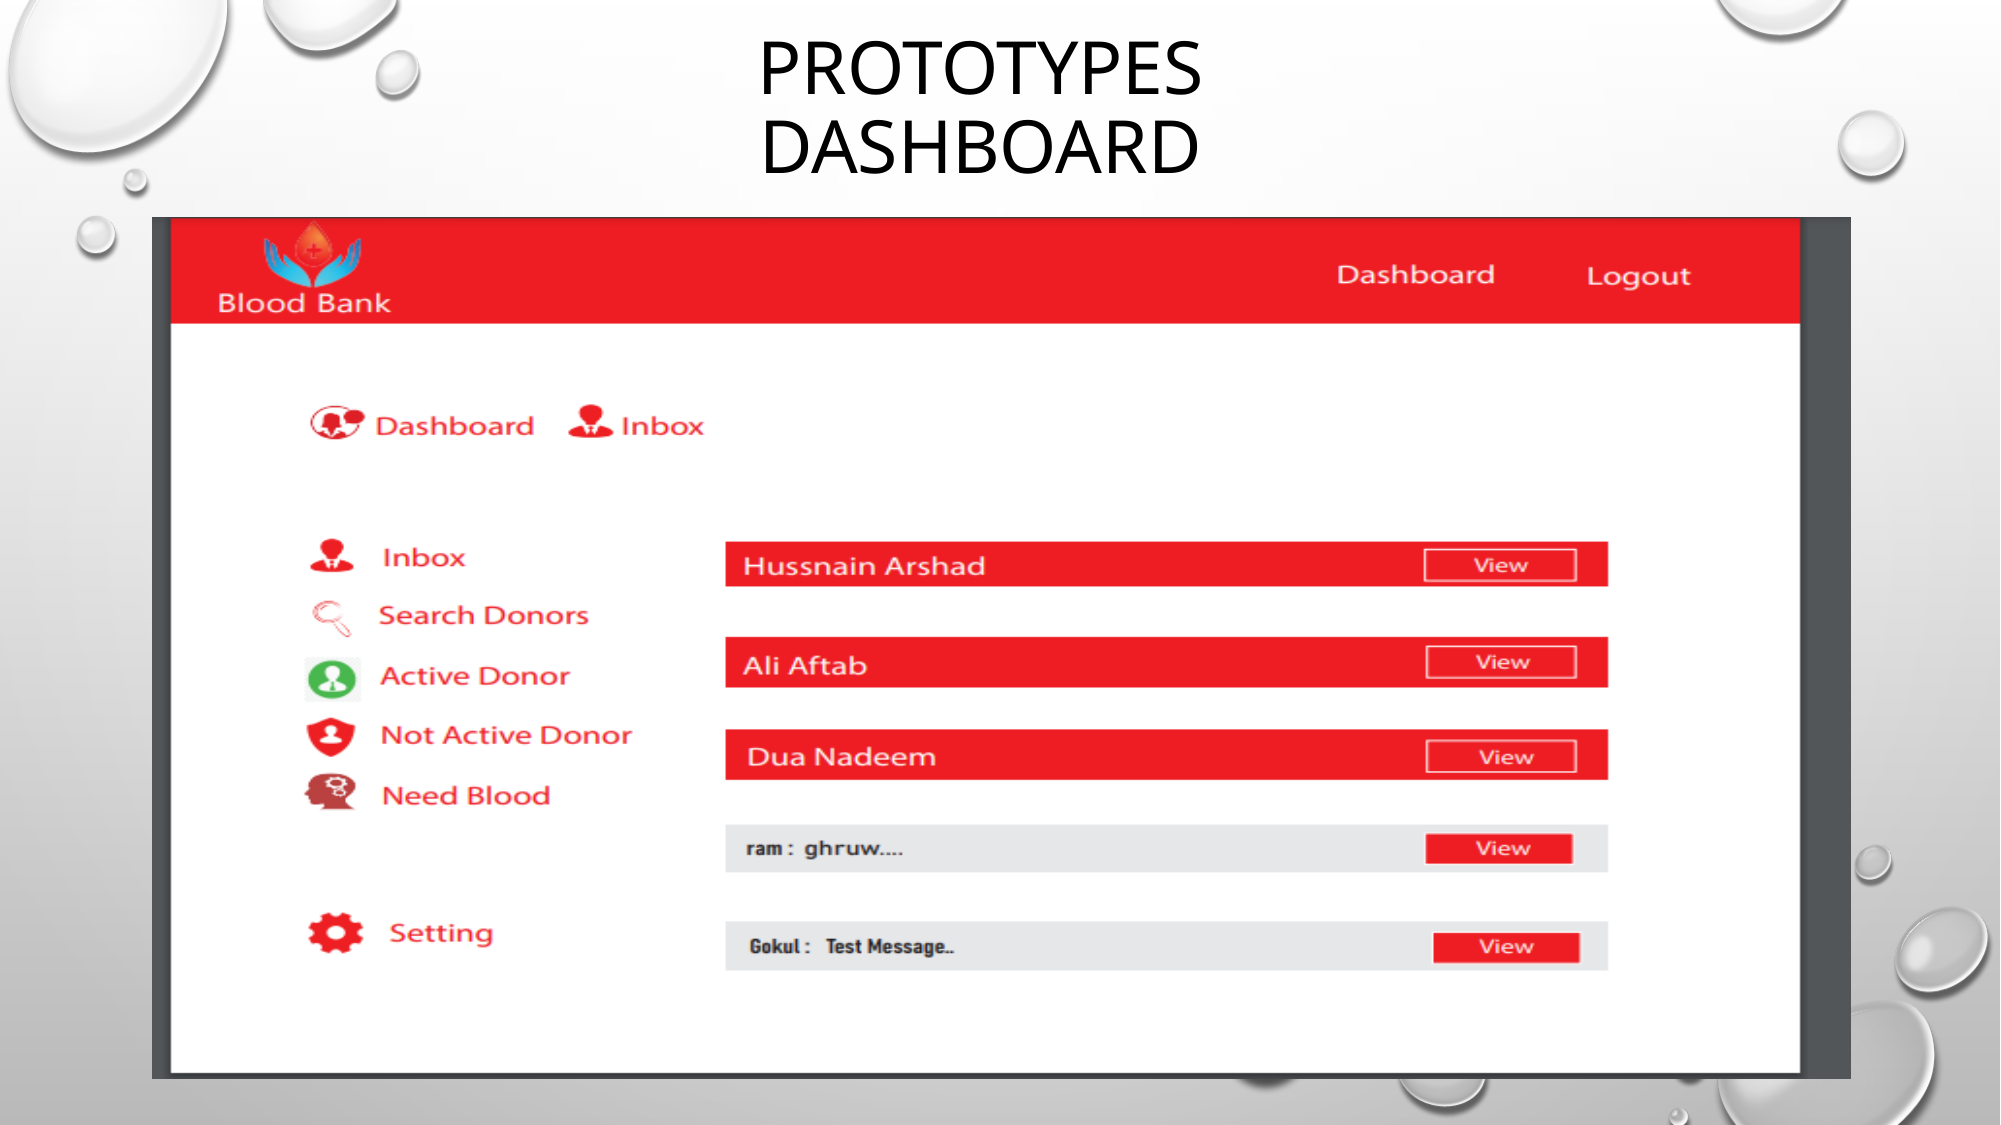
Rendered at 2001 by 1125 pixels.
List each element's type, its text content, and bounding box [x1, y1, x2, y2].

picture [0, 0, 2000, 1125]
title Prototypes dashboard [131, 22, 1830, 198]
